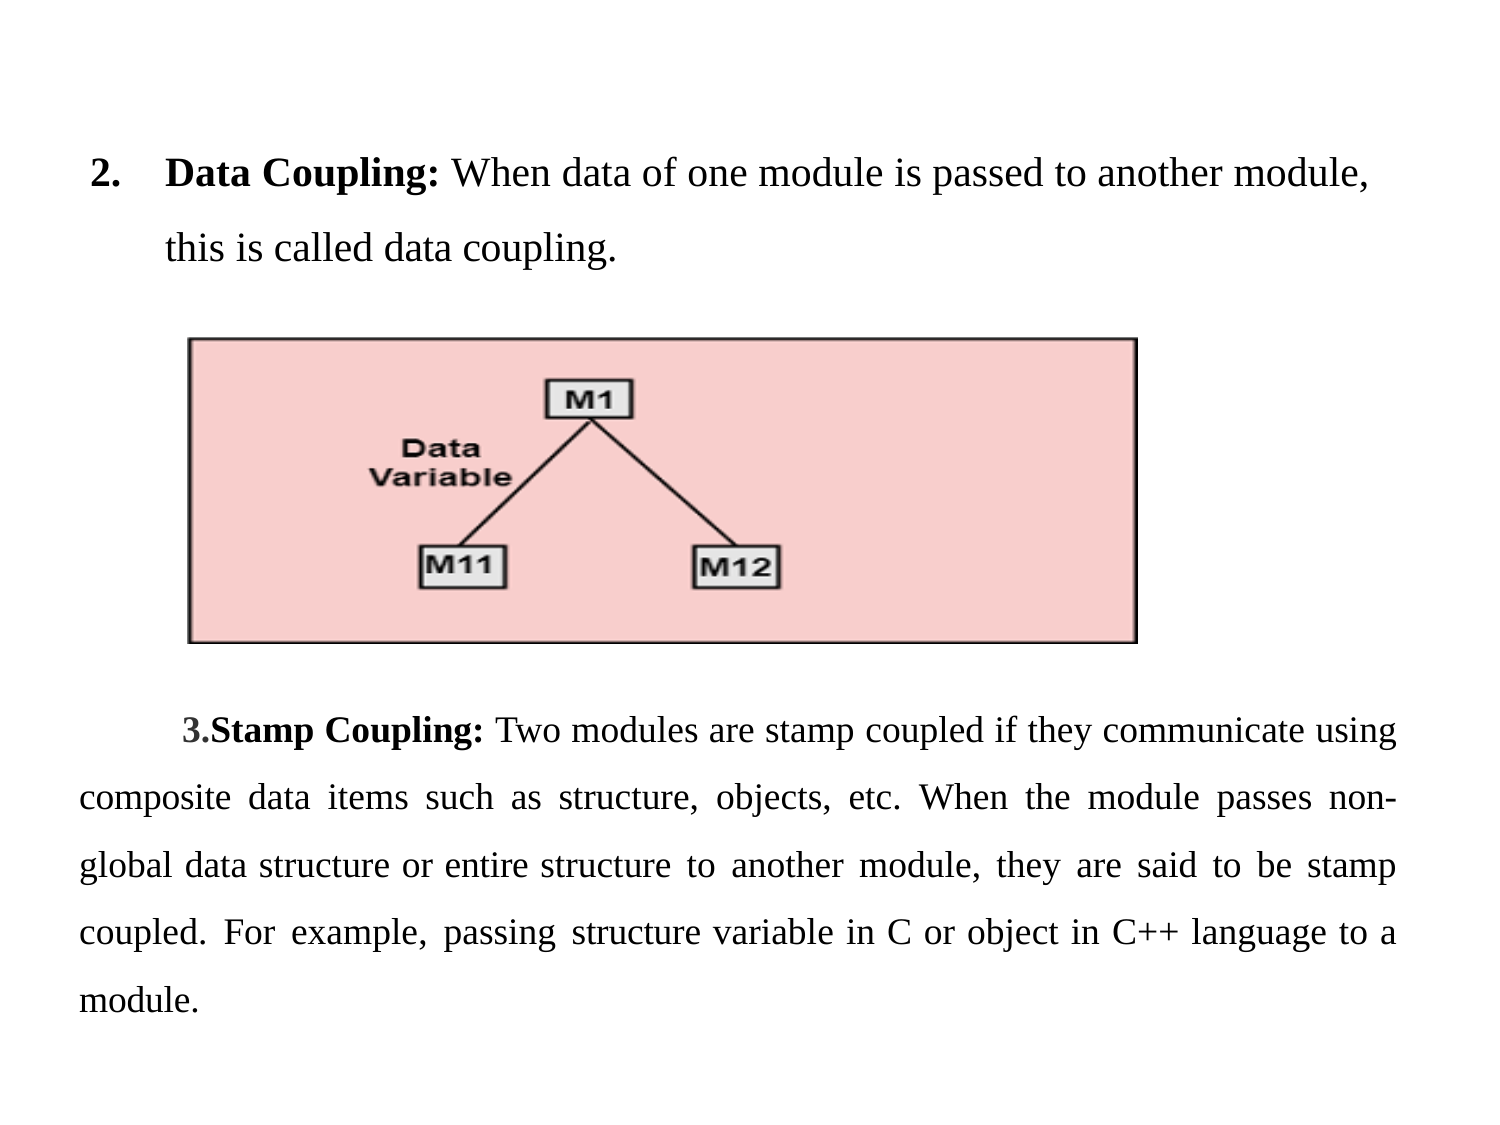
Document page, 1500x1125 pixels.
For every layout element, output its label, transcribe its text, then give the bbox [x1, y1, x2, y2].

picture [187, 337, 1138, 644]
list Data Coupling: When data of one module is passed to another module, this is called data coupling. [75, 112, 1425, 855]
text_box Stamp Coupling: Two modules are stamp coupled if they communicate using composite data items such as structure, objects, etc. When the module passes non-global data structure or entire structure to another module, they are said to be stamp coupled. For example, passing structure variable in C or object in C++ language to a module. [62, 675, 1413, 1028]
